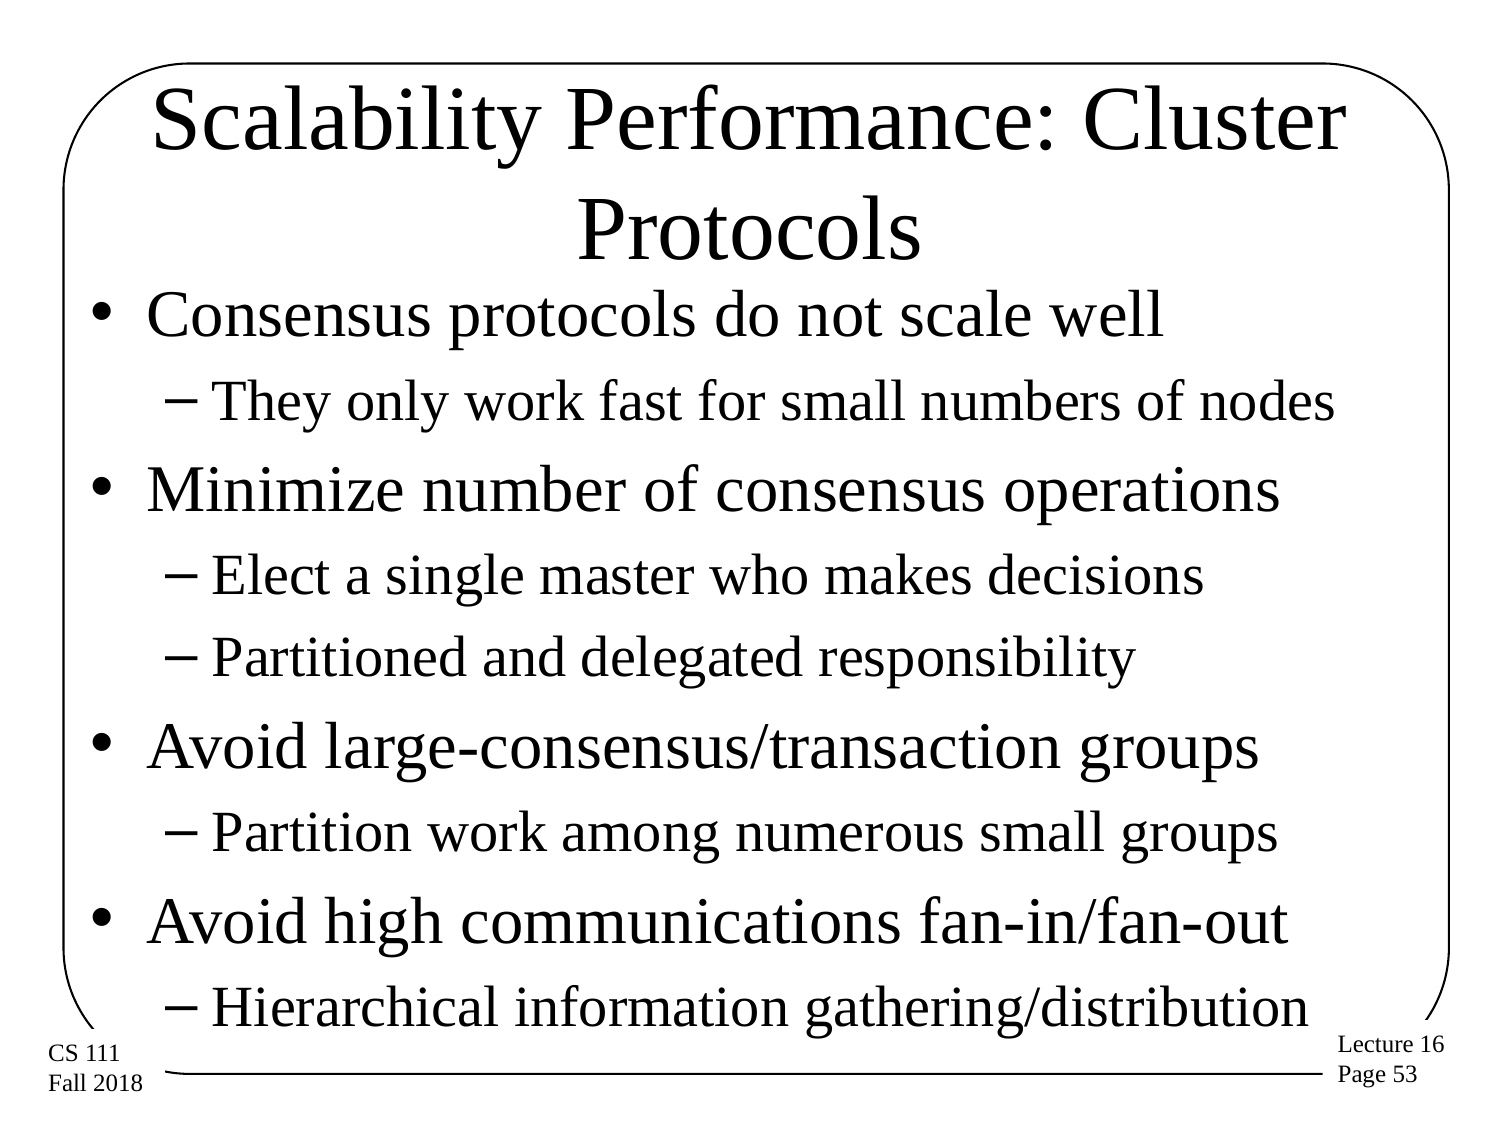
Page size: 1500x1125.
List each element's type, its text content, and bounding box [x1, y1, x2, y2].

list Consensus protocols do not scale well They only work fast for small numbers of nodes Minimize number of consensus operations Elect a single master who makes decisions Partitioned and delegated responsibility Avoid large-consensus/transaction groups Partition work among numerous small groups Avoid high communications fan-in/fan-out Hierarchical information gathering/distribution [74, 262, 1426, 1006]
title Scalability Performance: Cluster Protocols [74, 73, 1426, 262]
